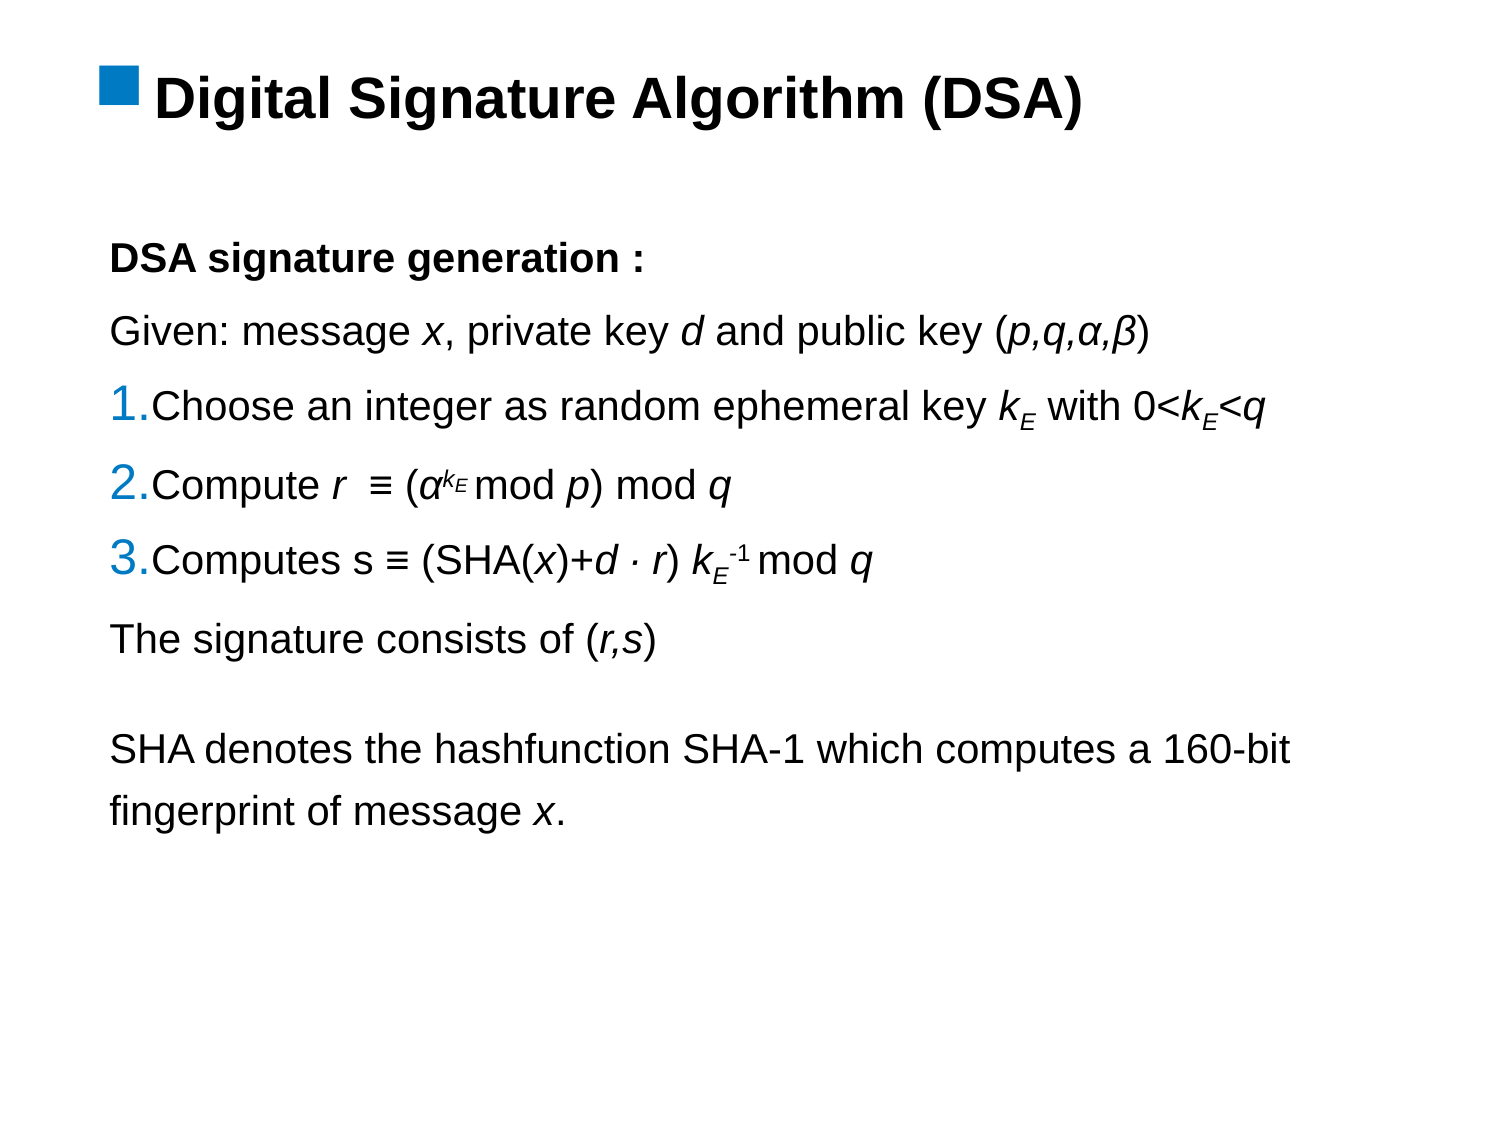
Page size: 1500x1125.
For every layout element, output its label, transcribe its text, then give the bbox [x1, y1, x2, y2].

text_box DSA signature generation : Given: message x, private key d and public key (p,q,α,β) Choose an integer as random ephemeral key kE with 0<kE<q Compute r ≡ (αkE mod p) mod q Computes s ≡ (SHA(x)+d ∙ r) kE-1 mod q The signature consists of (r,s) SHA denotes the hashfunction SHA-1 which computes a 160-bit fingerprint of message x. [94, 210, 1406, 1032]
text_box Digital Signature Algorithm (DSA) [77, 52, 1412, 138]
